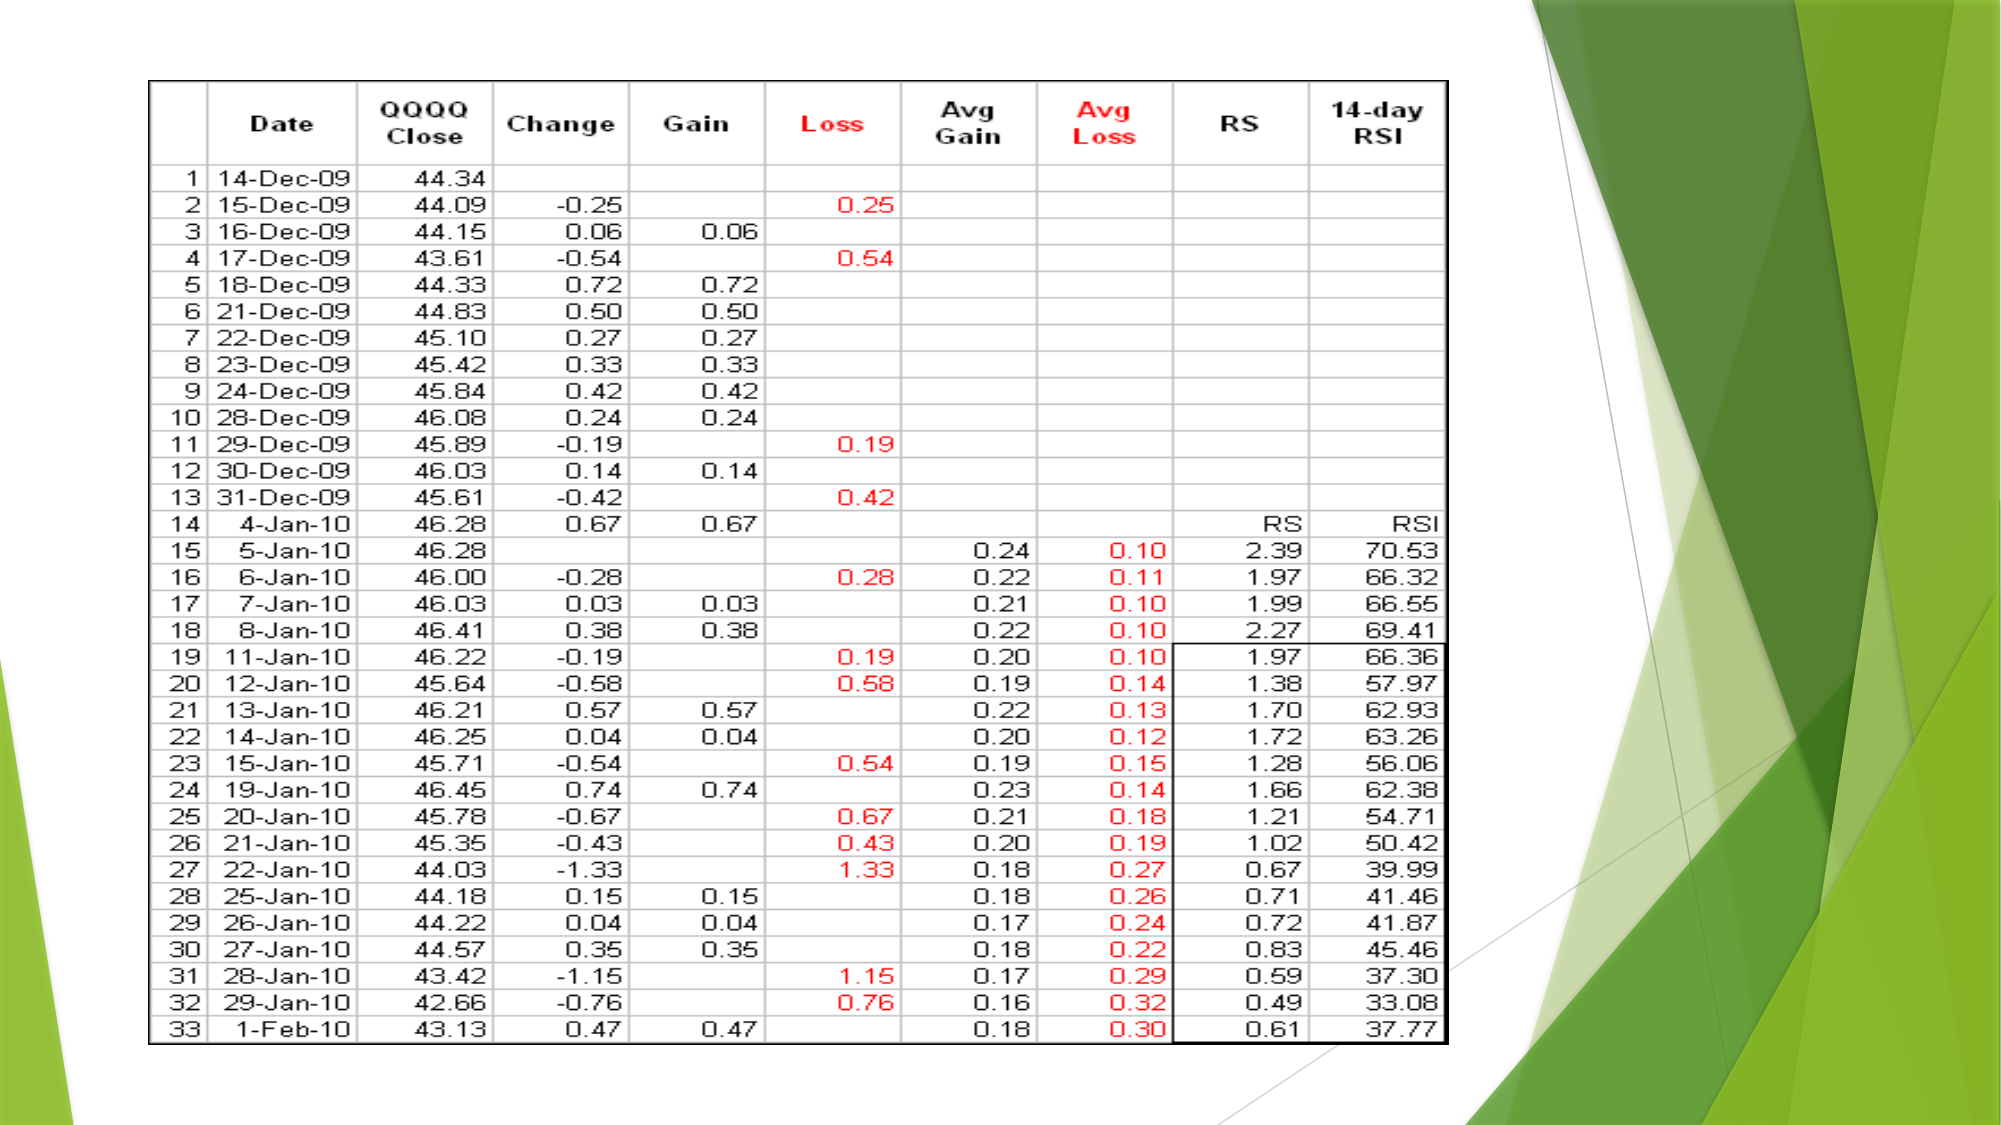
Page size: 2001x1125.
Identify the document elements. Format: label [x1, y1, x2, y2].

picture [147, 80, 1449, 1045]
